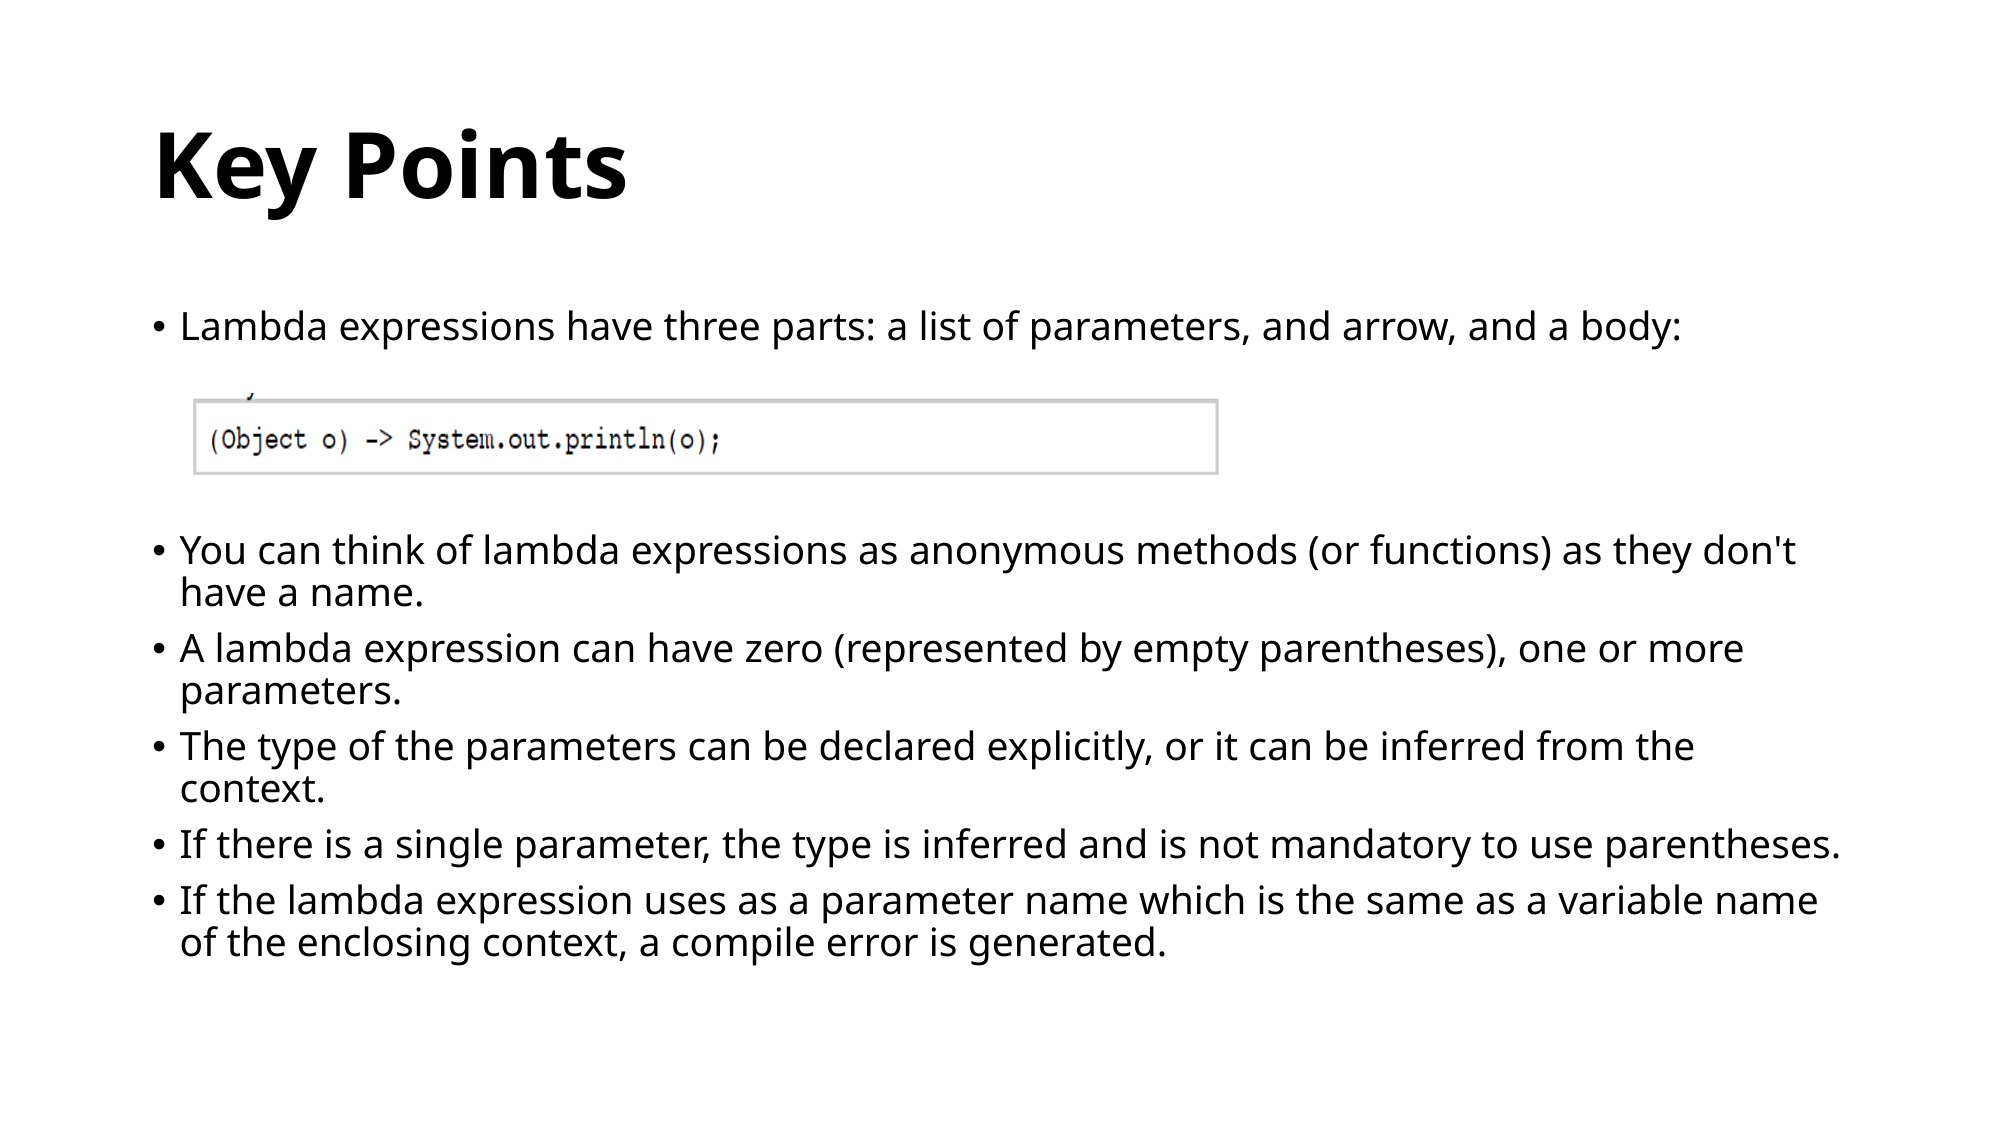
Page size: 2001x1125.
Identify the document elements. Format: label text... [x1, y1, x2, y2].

list Lambda expressions have three parts: a list of parameters, and arrow, and a body: You can think of lambda expressions as anonymous methods (or functions) as they don't have a name. A lambda expression can have zero (represented by empty parentheses), one or more parameters. The type of the parameters can be declared explicitly, or it can be inferred from the context. If there is a single parameter, the type is inferred and is not mandatory to use parentheses. If the lambda expression uses as a parameter name which is the same as a variable name of the enclosing context, a compile error is generated. [137, 299, 1863, 1014]
title Key Points [137, 59, 1863, 278]
picture [189, 393, 1224, 481]
